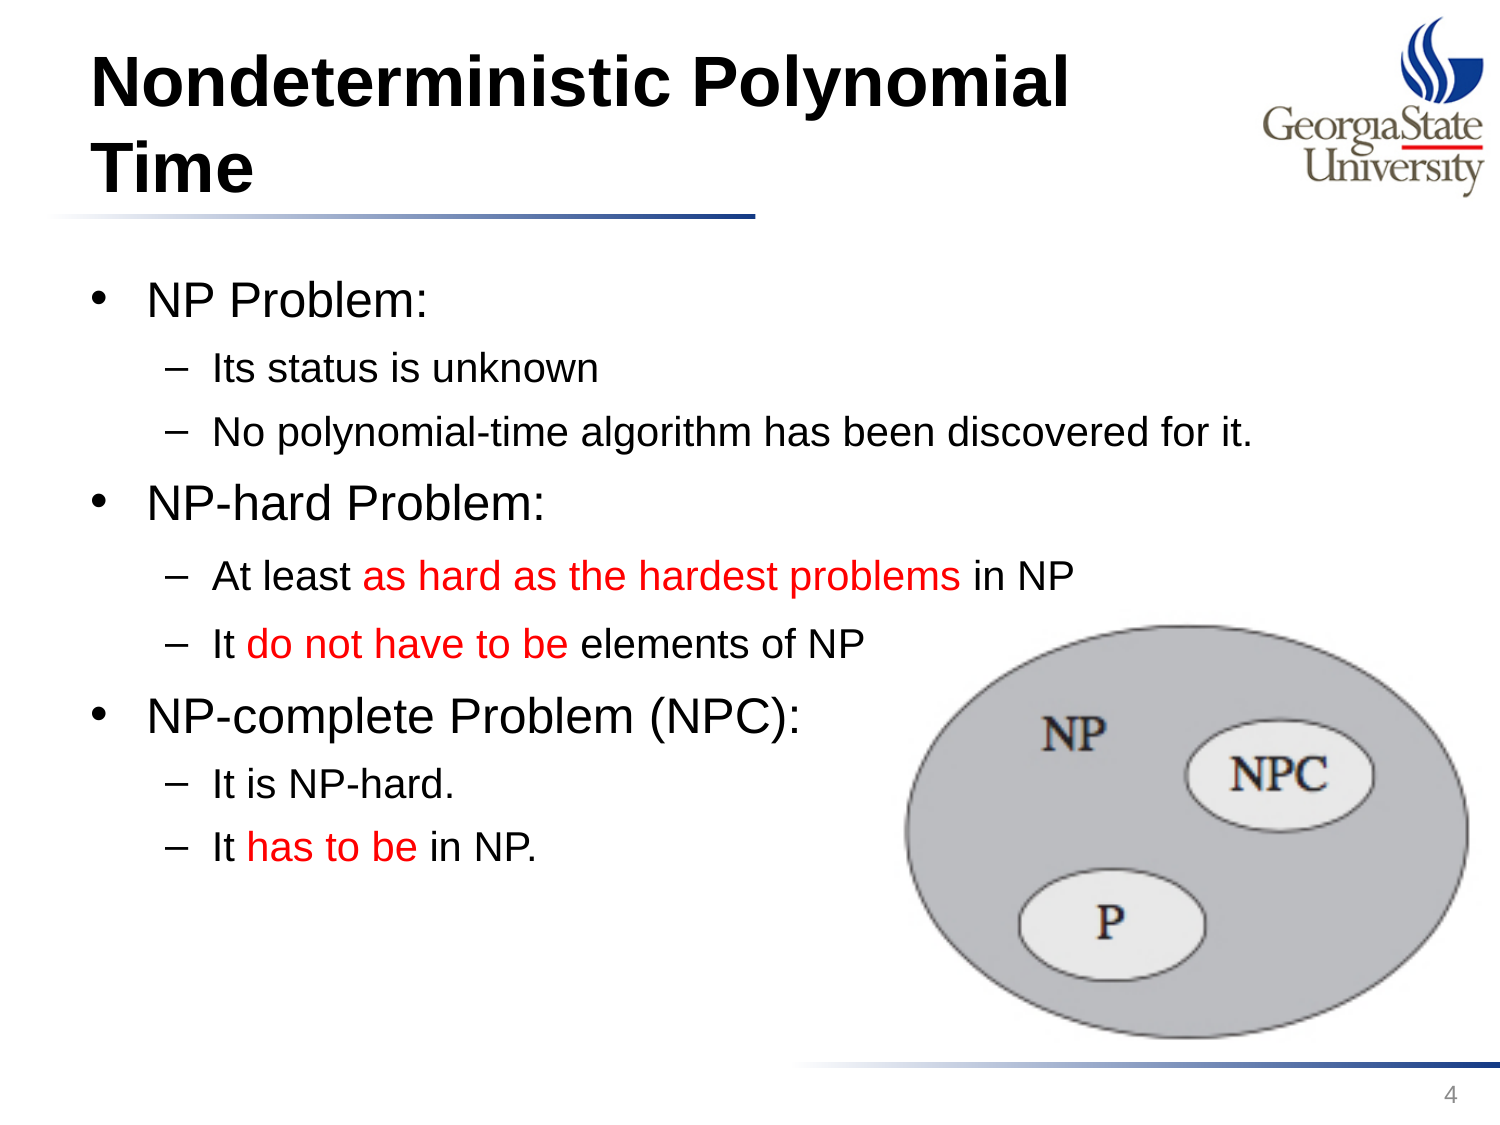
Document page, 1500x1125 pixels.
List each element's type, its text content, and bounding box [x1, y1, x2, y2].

slide_number 4 [1123, 1069, 1474, 1124]
picture [887, 608, 1484, 1060]
picture [1247, 0, 1500, 216]
title Nondeterministic Polynomial Time [75, 27, 1234, 215]
list NP Problem: Its status is unknown No polynomial-time algorithm has been discovered for it. NP-hard Problem: At least as hard as the hardest problems in NP It do not have to be elements of NP NP-complete Problem (NPC): It is NP-hard. It has to be in NP. [75, 254, 1425, 1056]
